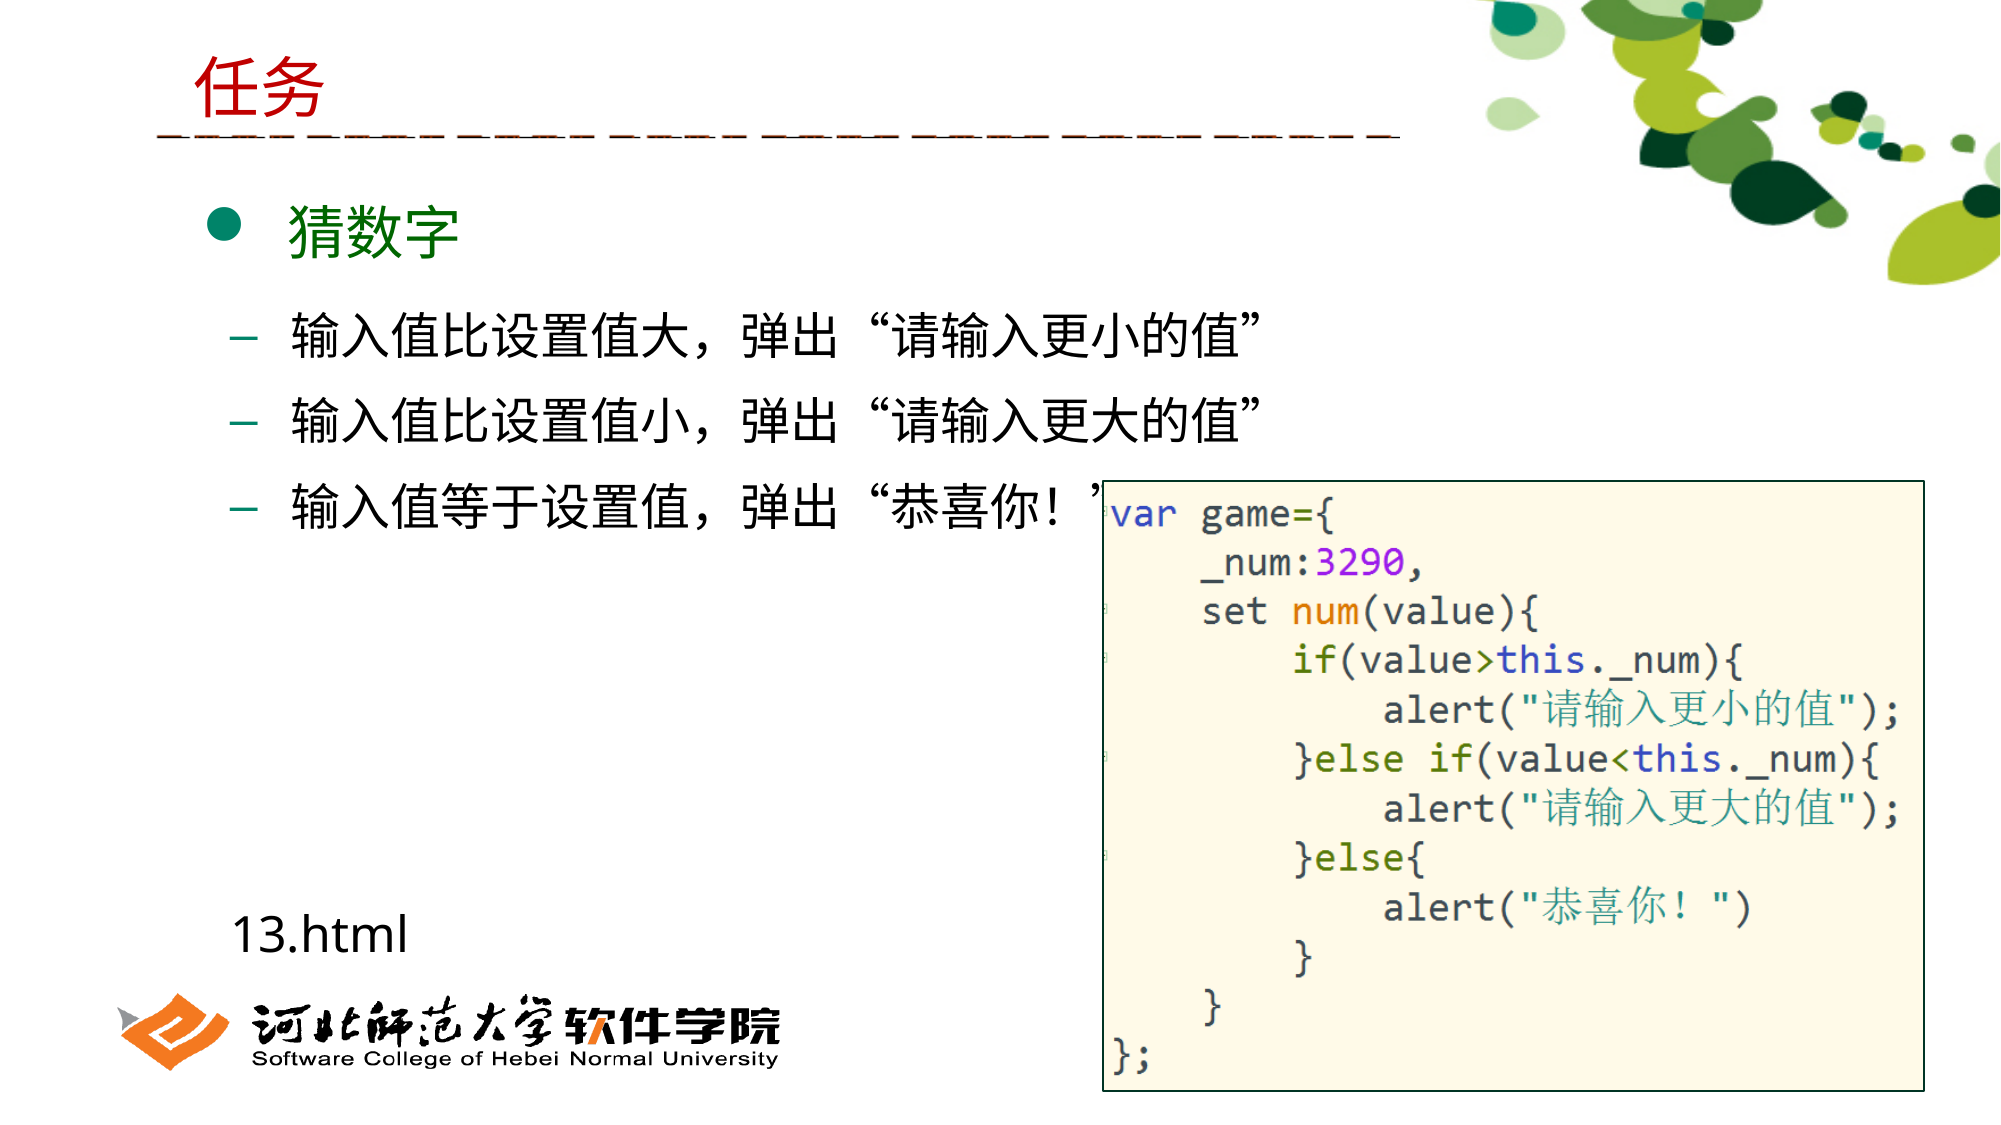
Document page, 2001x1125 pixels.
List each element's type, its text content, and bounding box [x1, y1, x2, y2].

list 猜数字 输入值比设置值大，弹出“请输入更小的值” 输入值比设置值小，弹出“请输入更大的值” 输入值等于设置值，弹出“恭喜你！” [187, 175, 1782, 983]
list 任务 [178, 38, 1523, 120]
text_box 13.html [215, 895, 425, 971]
picture [0, 0, 2001, 1125]
